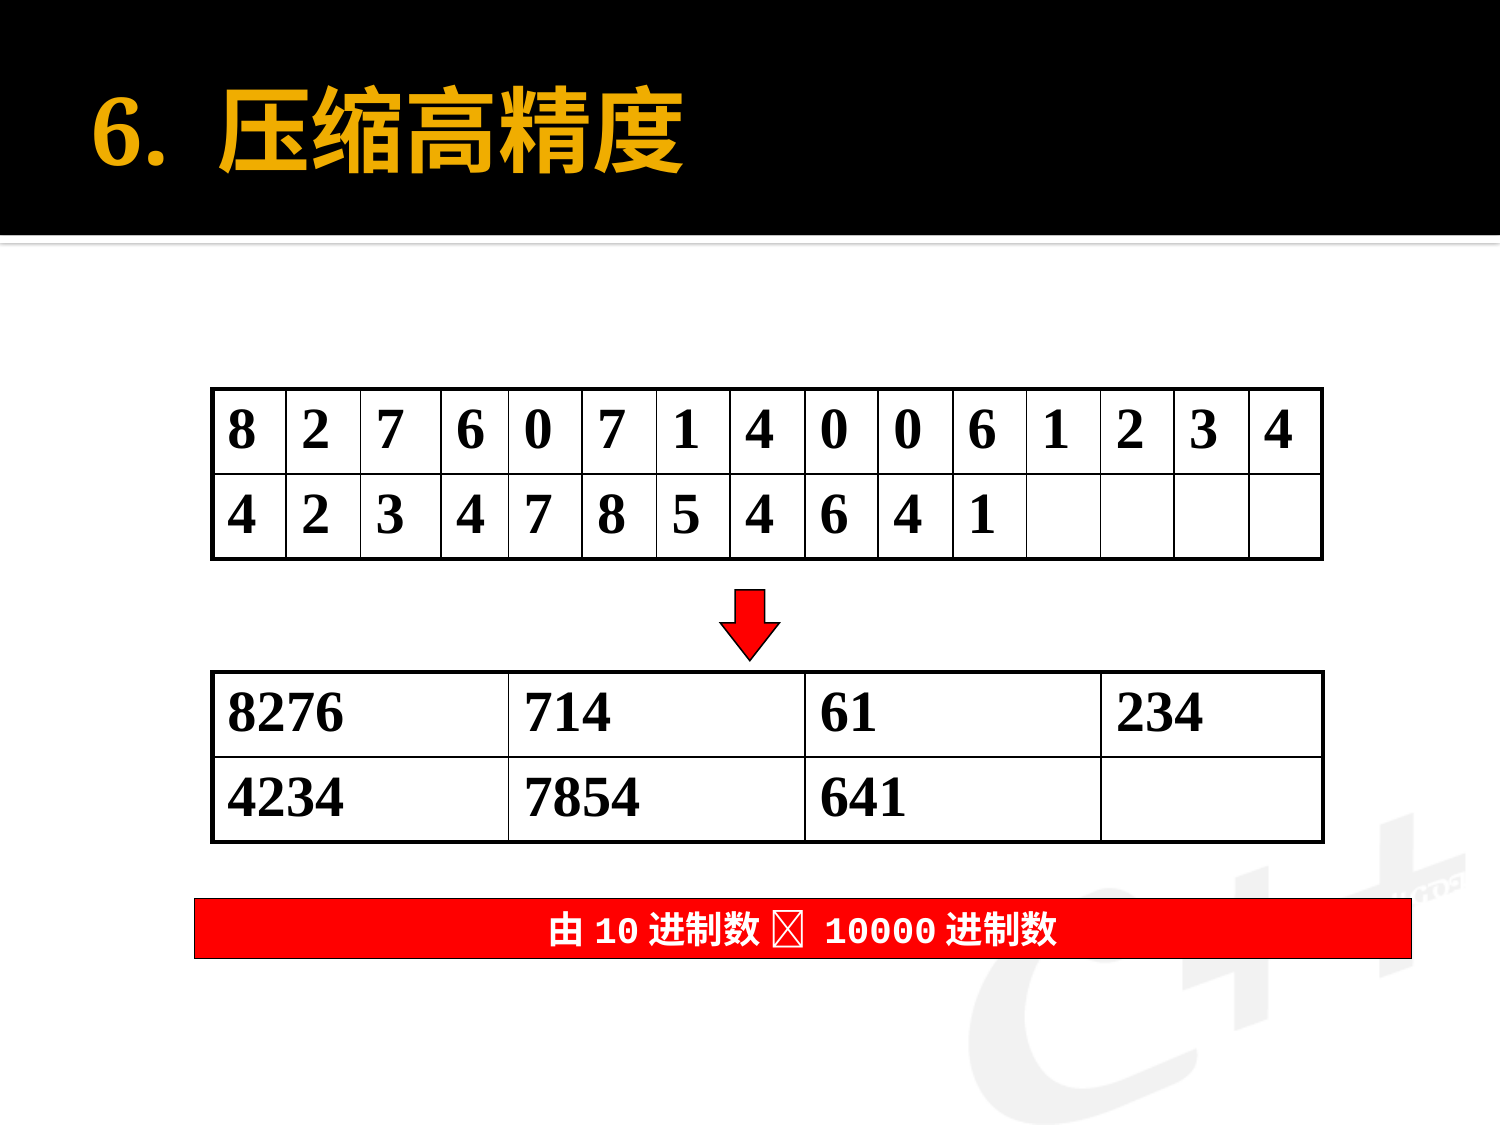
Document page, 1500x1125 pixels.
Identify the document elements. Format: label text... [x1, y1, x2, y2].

table_cell 6 [806, 475, 877, 557]
table_cell 7854 [509, 758, 804, 840]
table_cell 4 [731, 475, 804, 557]
table_cell 3 [361, 475, 440, 557]
table_cell 4 [215, 475, 285, 557]
table_cell 2 [287, 475, 360, 557]
table_header 714 [509, 674, 804, 756]
table_header 4 [1250, 391, 1320, 473]
table_header 0 [509, 391, 581, 473]
table_header 8 [215, 391, 285, 473]
table_header 8276 [215, 674, 508, 756]
table_cell [1175, 475, 1248, 557]
table_cell [1250, 475, 1320, 557]
table_header 2 [1101, 391, 1173, 473]
table_header 7 [361, 391, 440, 473]
table_header 3 [1175, 391, 1248, 473]
table_header 7 [583, 391, 656, 473]
table_cell [1101, 475, 1173, 557]
table_header 1 [657, 391, 729, 473]
table_header 61 [806, 674, 1100, 756]
table_header 2 [287, 391, 360, 473]
table_header 0 [806, 391, 877, 473]
table_cell 7 [509, 475, 581, 557]
table_cell 4 [879, 475, 952, 557]
table_header 4 [731, 391, 804, 473]
table_cell [1027, 475, 1100, 557]
table_cell 4234 [215, 758, 508, 840]
table_cell 5 [657, 475, 729, 557]
table_header 6 [442, 391, 508, 473]
table_header 234 [1102, 674, 1321, 756]
table_header 0 [879, 391, 952, 473]
table_header 6 [954, 391, 1026, 473]
table_cell 8 [583, 475, 656, 557]
table_cell 641 [806, 758, 1100, 840]
title 6. 压缩高精度 [75, 25, 1425, 231]
text_box [720, 589, 780, 661]
table_cell 4 [442, 475, 508, 557]
table_header 1 [1027, 391, 1100, 473]
text_box 由10进制数  10000进制数 [194, 898, 1412, 959]
table_cell 1 [954, 475, 1026, 557]
picture [964, 774, 1500, 1125]
table_cell [1102, 758, 1321, 840]
